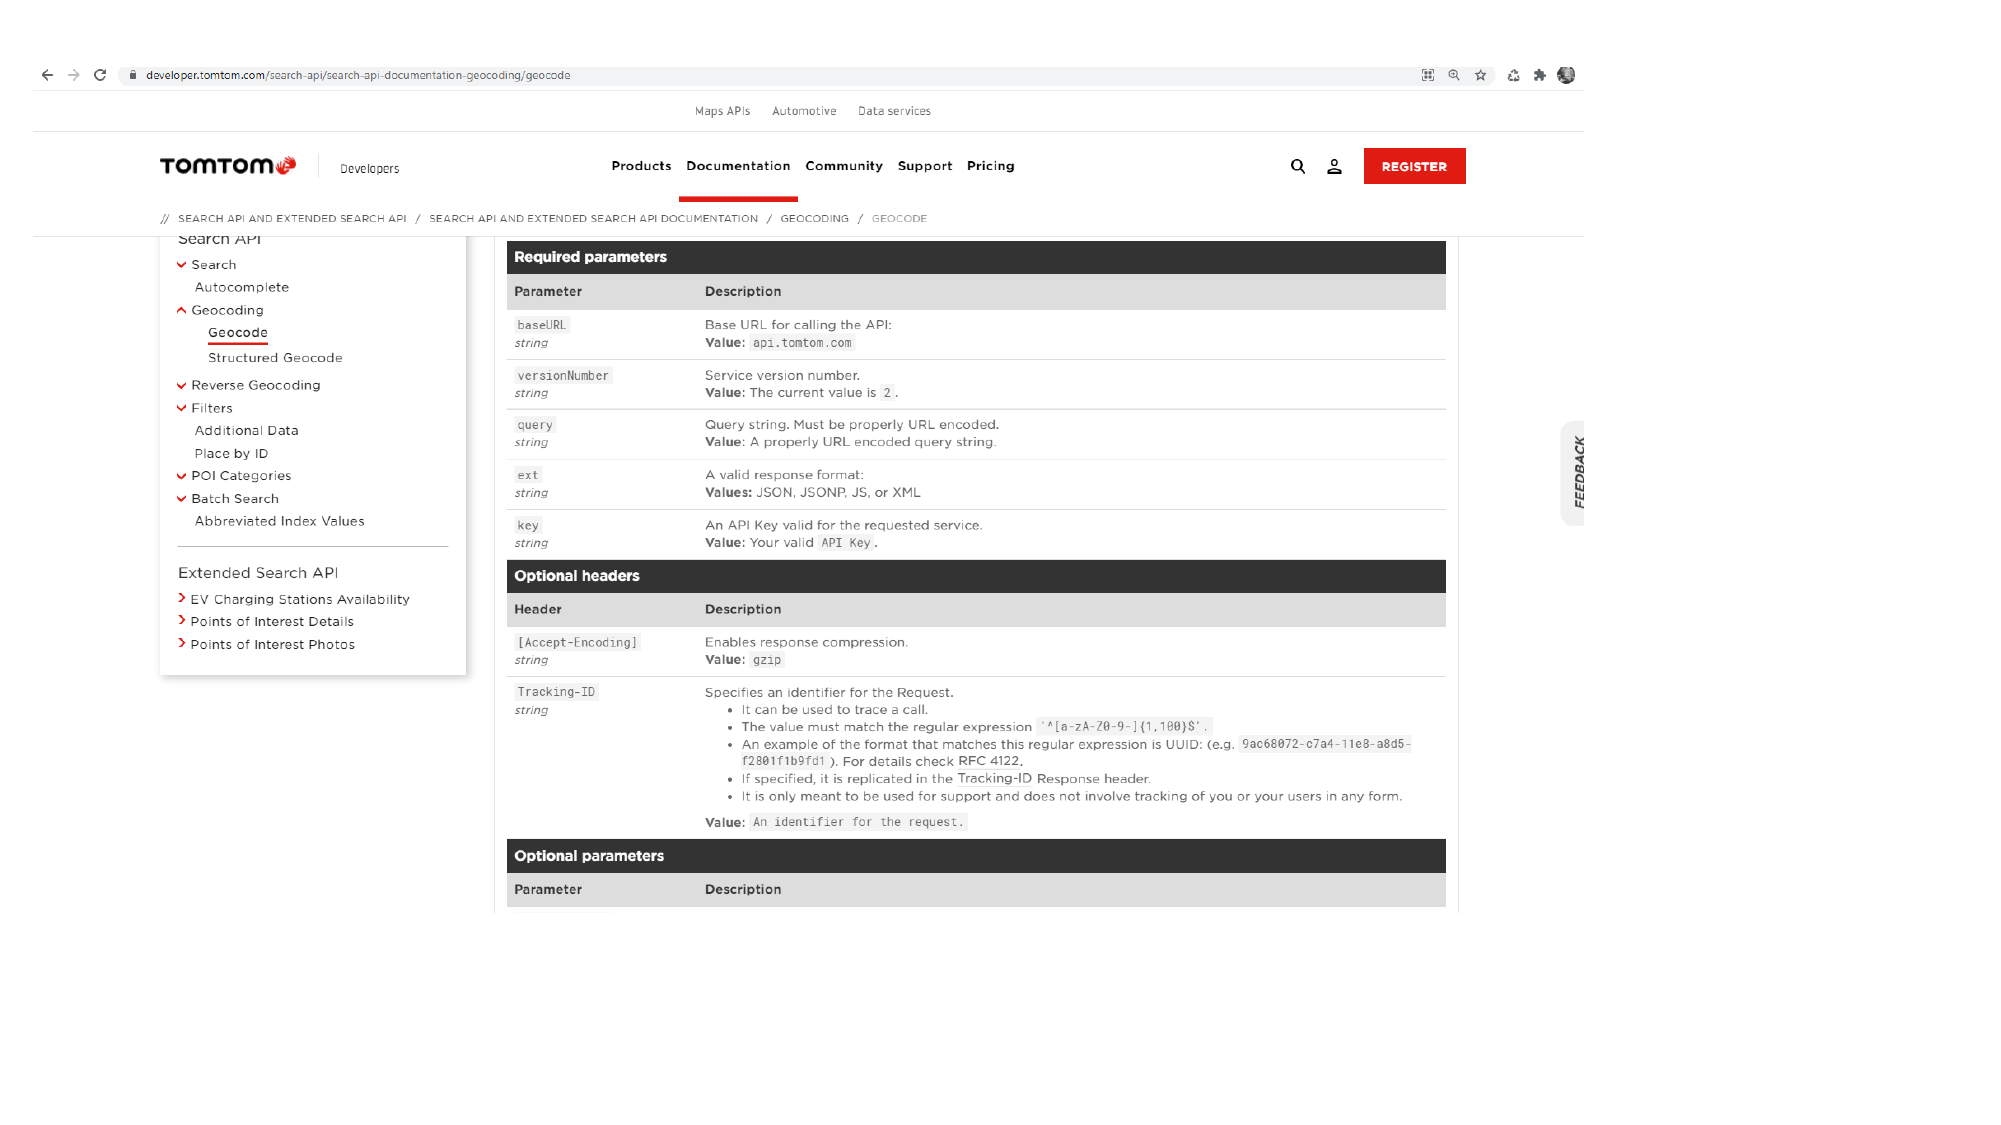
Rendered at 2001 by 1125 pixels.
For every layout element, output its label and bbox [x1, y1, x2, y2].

picture [33, 67, 1584, 913]
